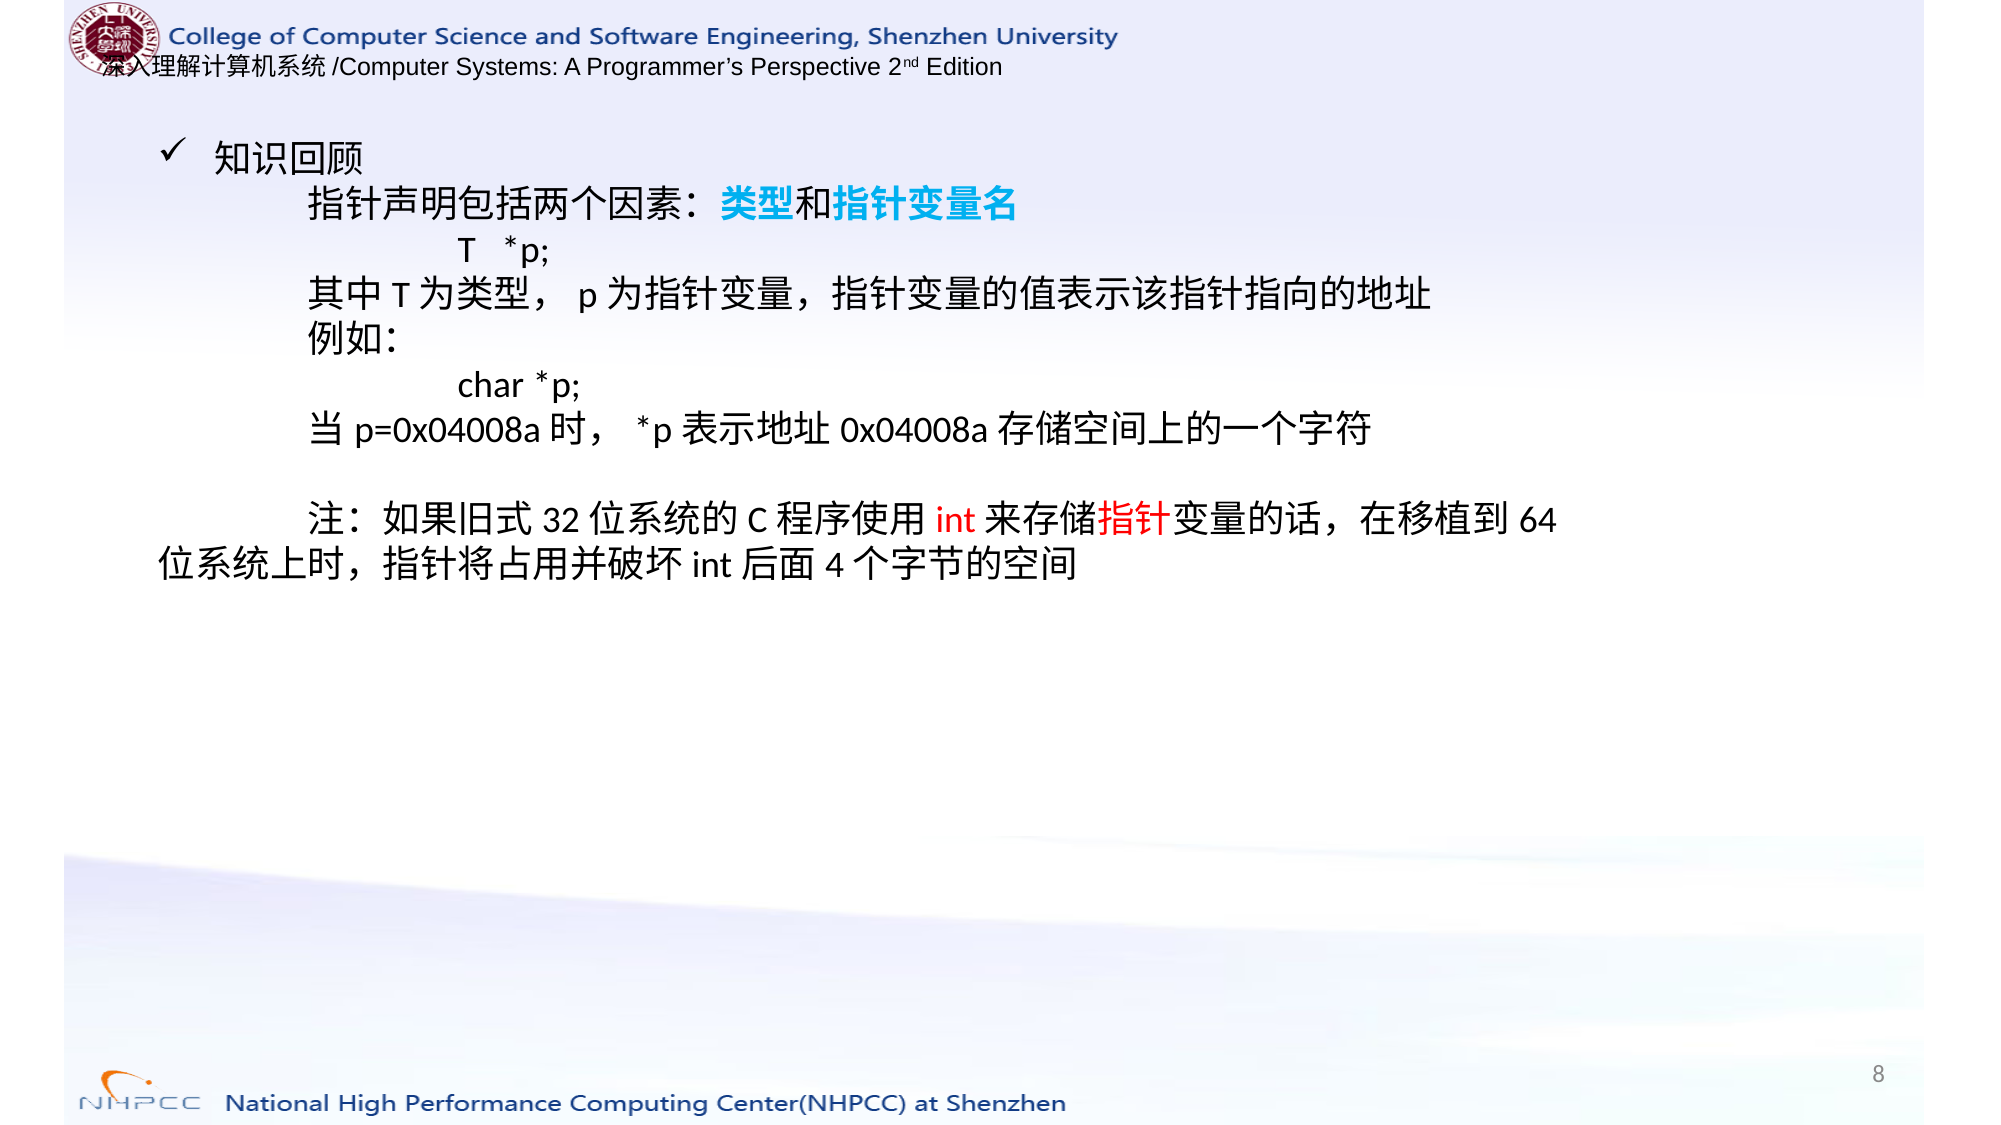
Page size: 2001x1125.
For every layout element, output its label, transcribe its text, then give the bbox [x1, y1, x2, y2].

text_box 知识回顾 指针声明包括两个因素：类型和指针变量名 T *p; 其中T为类型，p为指针变量，指针变量的值表示该指针指向的地址 例如： char *p; 当p=0x04008a时，*p表示地址0x04008a存储空间上的一个字符 注：如果旧式32位系统的C程序使用int来存储指针变量的话，在移植到64位系统上时，指针将占用并破坏int后面4个字节的空间 [143, 127, 1574, 593]
picture [64, 0, 1924, 1125]
slide_number 8 [1433, 1042, 1900, 1103]
